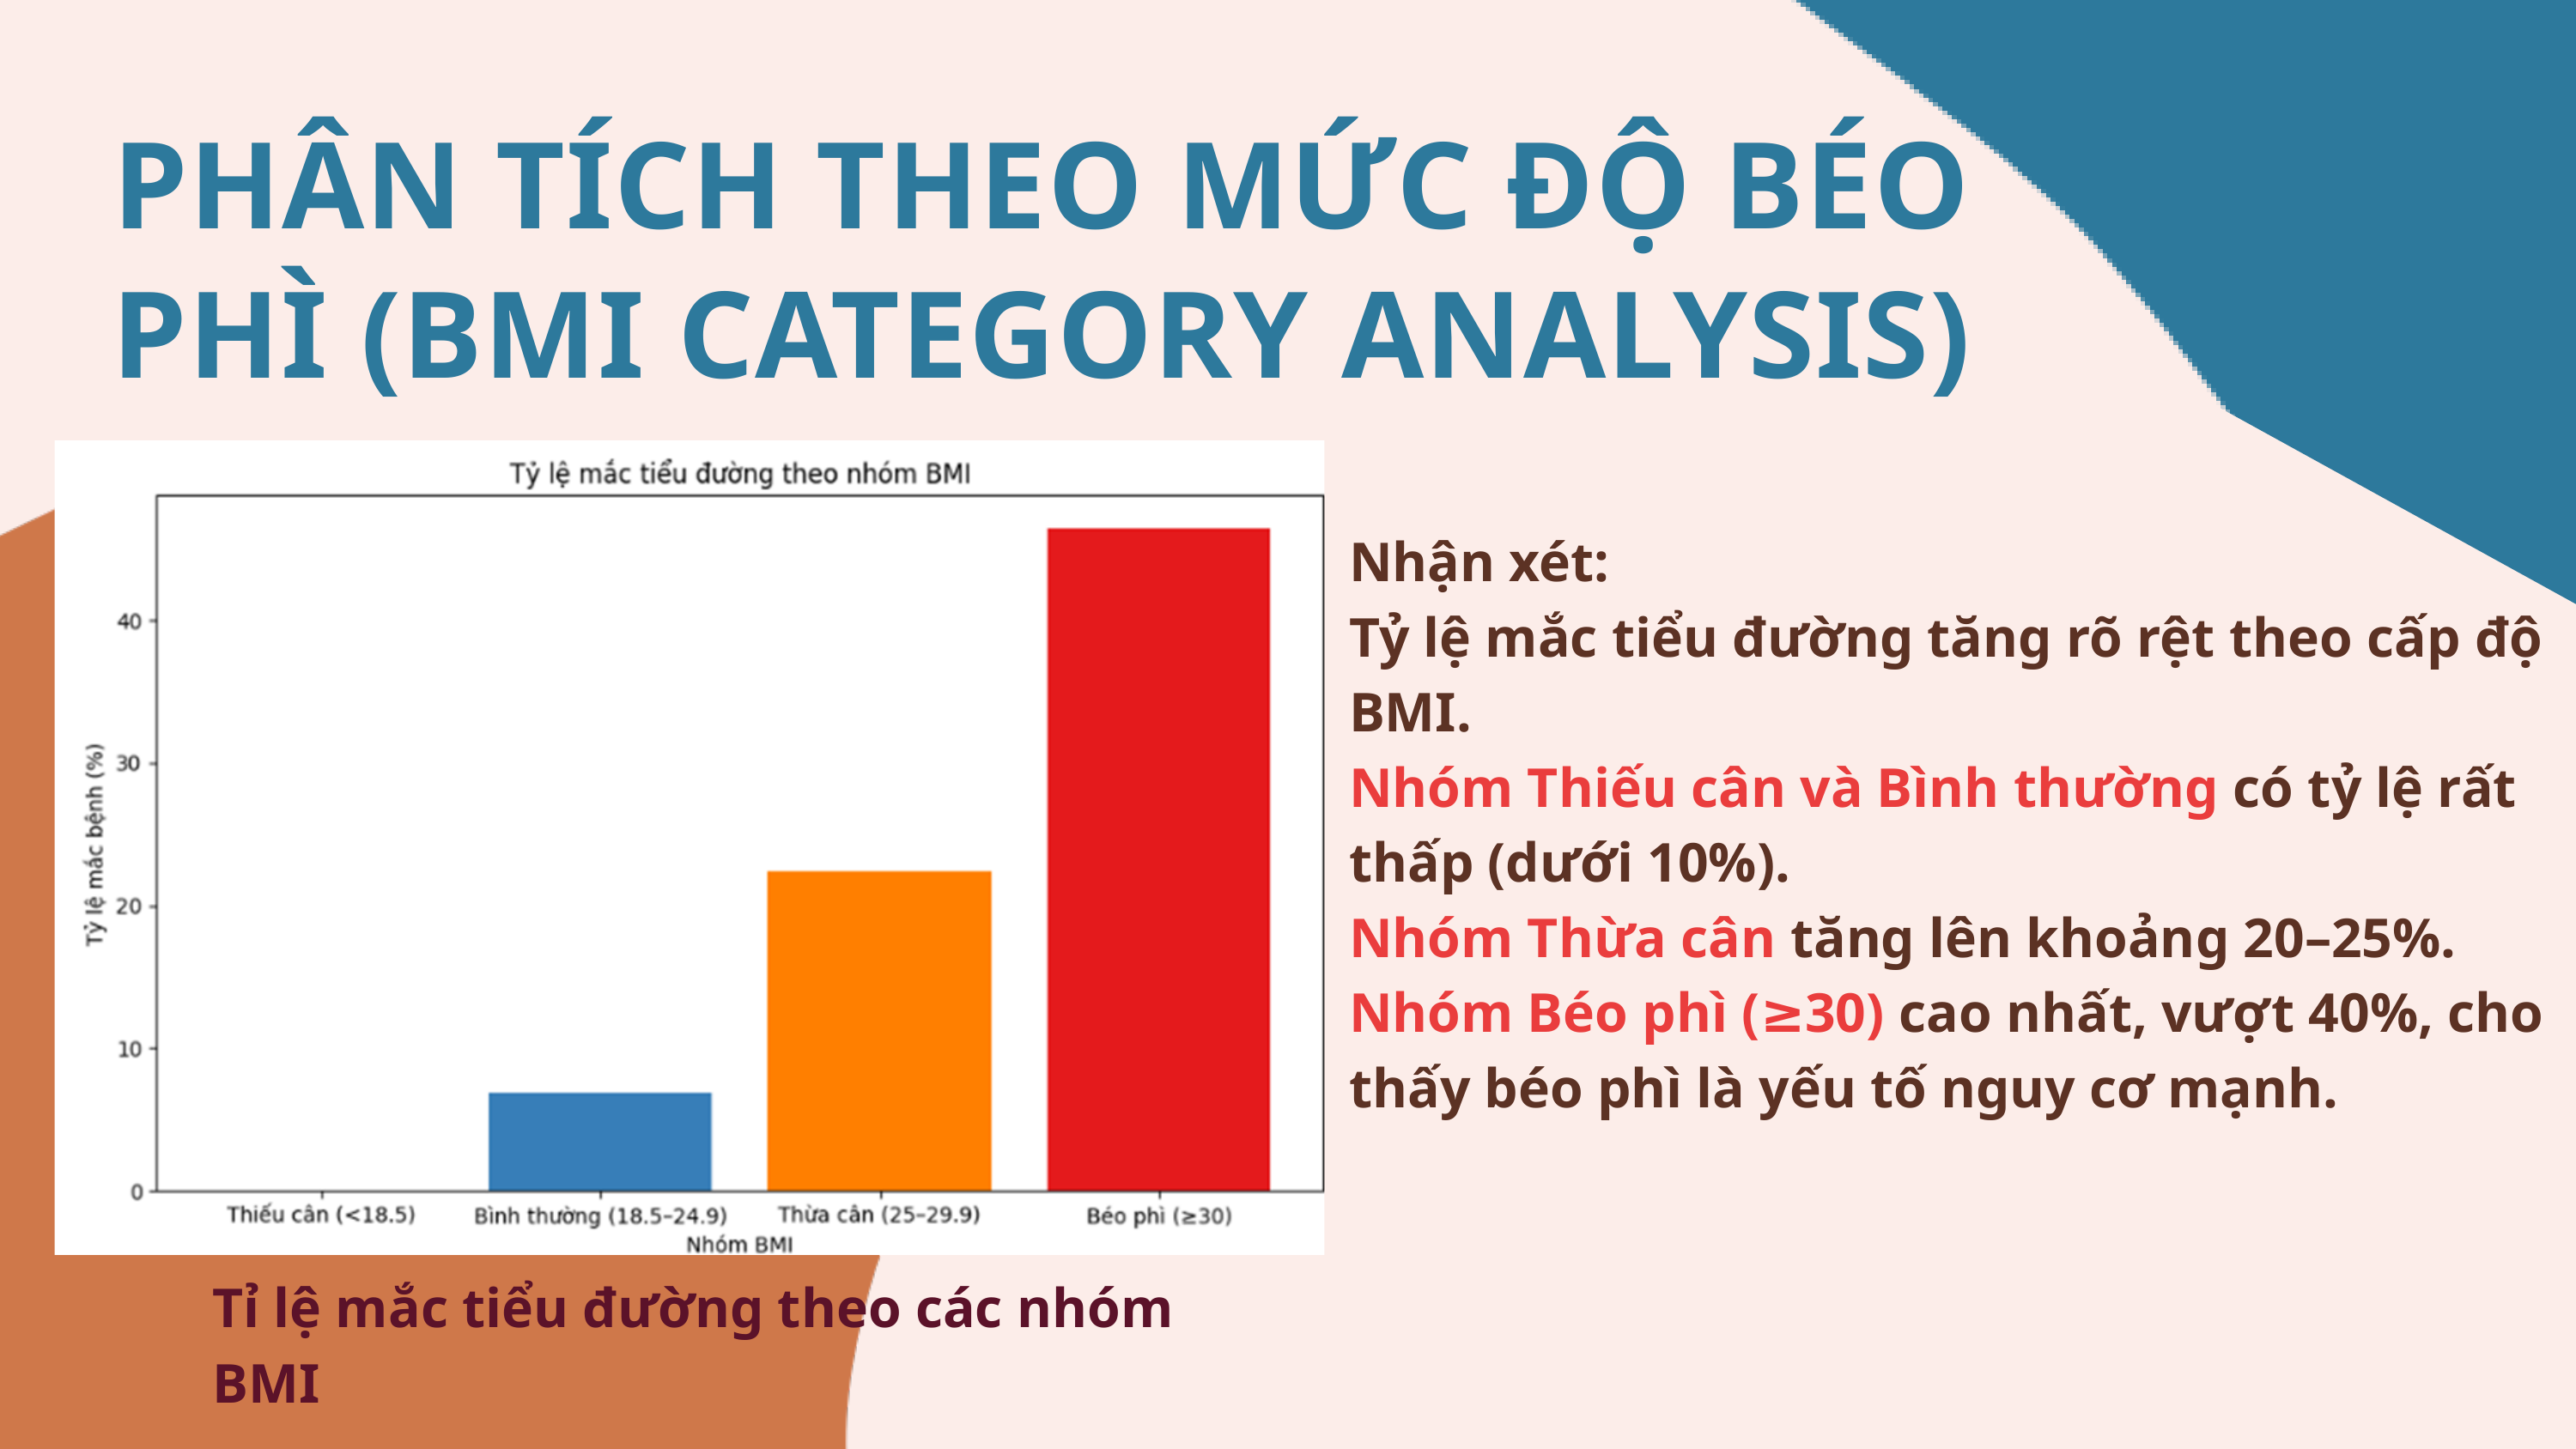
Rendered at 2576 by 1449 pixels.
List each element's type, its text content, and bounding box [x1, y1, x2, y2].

text_box PHÂN TÍCH THEO MỨC ĐỘ BÉO PHÌ (BMI CATEGORY ANALYSIS) [54, 102, 2031, 403]
text_box [0, 382, 1050, 1449]
text_box Nhận xét: Tỷ lệ mắc tiểu đường tăng rõ rệt theo cấp độ BMI. Nhóm Thiếu cân và Bình thường có tỷ lệ rất thấp (dưới 10%). Nhóm Thừa cân tăng lên khoảng 20–25%. Nhóm Béo phì (≥30) cao nhất, vượt 40%, cho thấy béo phì là yếu tố nguy cơ mạnh. [1349, 517, 2576, 1119]
text_box [1528, 0, 2576, 517]
text_box [54, 440, 1325, 1255]
text_box Tỉ lệ mắc tiểu đường theo các nhóm BMI [212, 1263, 1216, 1414]
